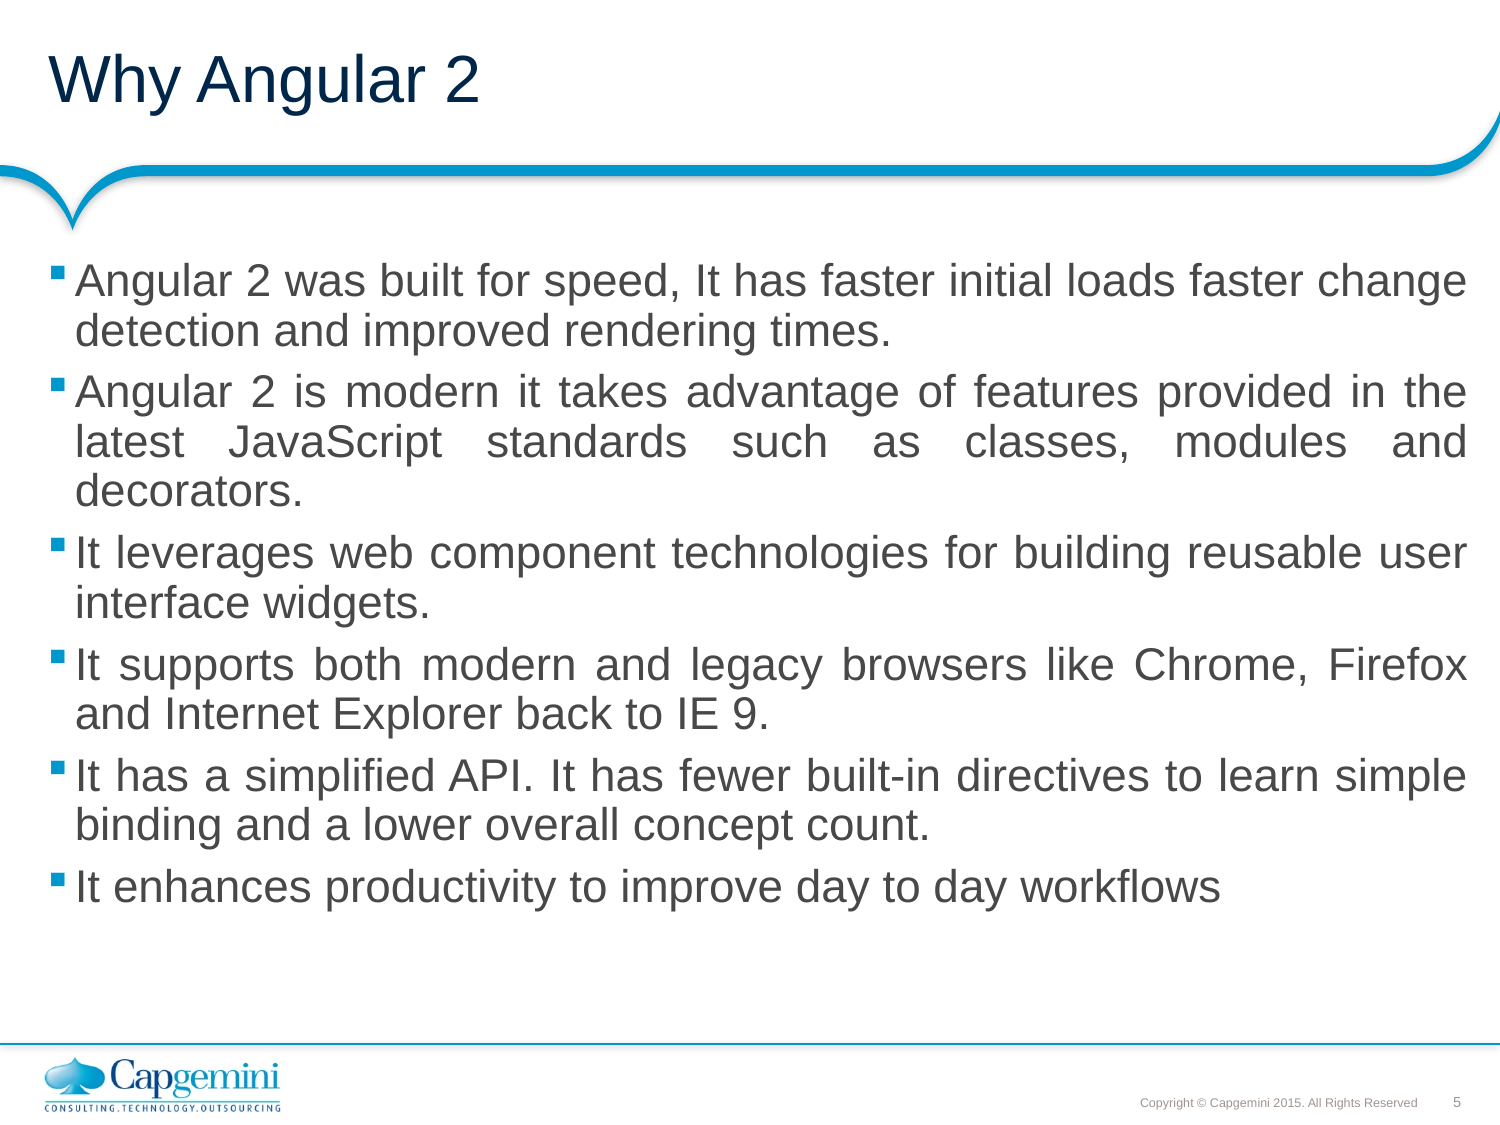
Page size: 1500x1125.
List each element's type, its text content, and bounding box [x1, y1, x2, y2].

list Angular 2 was built for speed, It has faster initial loads faster change detection and improved rendering times. Angular 2 is modern it takes advantage of features provided in the latest JavaScript standards such as classes, modules and decorators. It leverages web component technologies for building reusable user interface widgets. It supports both modern and legacy browsers like Chrome, Firefox and Internet Explorer back to IE 9. It has a simplified API. It has fewer built-in directives to learn simple binding and a lower overall concept count. It enhances productivity to improve day to day workflows [29, 245, 1481, 1007]
title Why Angular 2 [0, 0, 1500, 165]
picture [44, 1056, 281, 1113]
